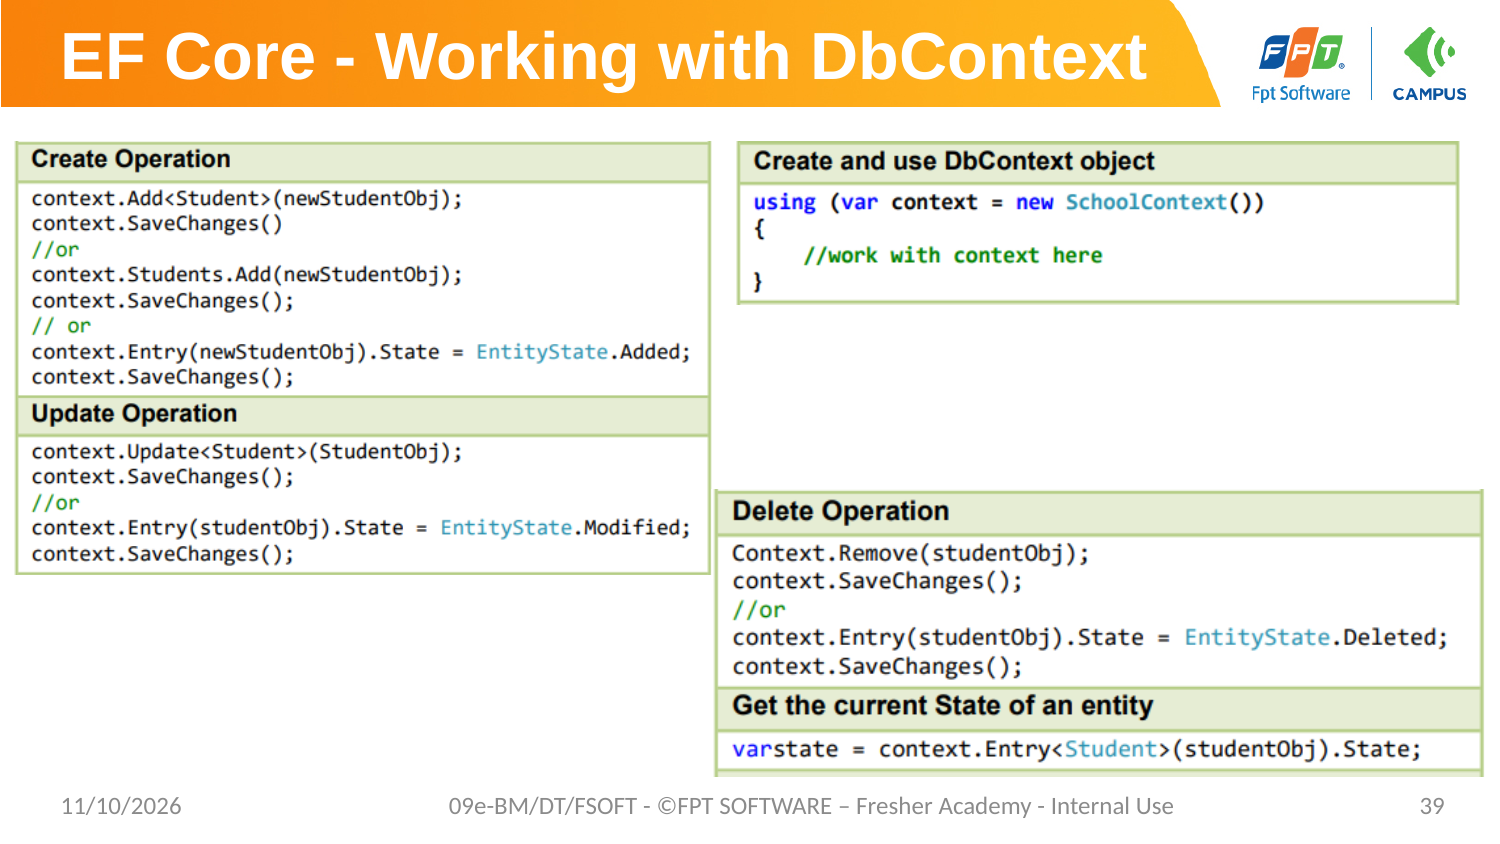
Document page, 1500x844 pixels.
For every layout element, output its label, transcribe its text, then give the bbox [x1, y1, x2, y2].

picture [1, 0, 1499, 844]
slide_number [45, 782, 270, 827]
title EF Core - Working with DbContext [45, 0, 1176, 106]
slide_number 39 [1350, 785, 1461, 827]
footer 09e-BM/DT/FSOFT - ©FPT SOFTWARE – Fresher Academy - Internal Use [289, 782, 1335, 827]
